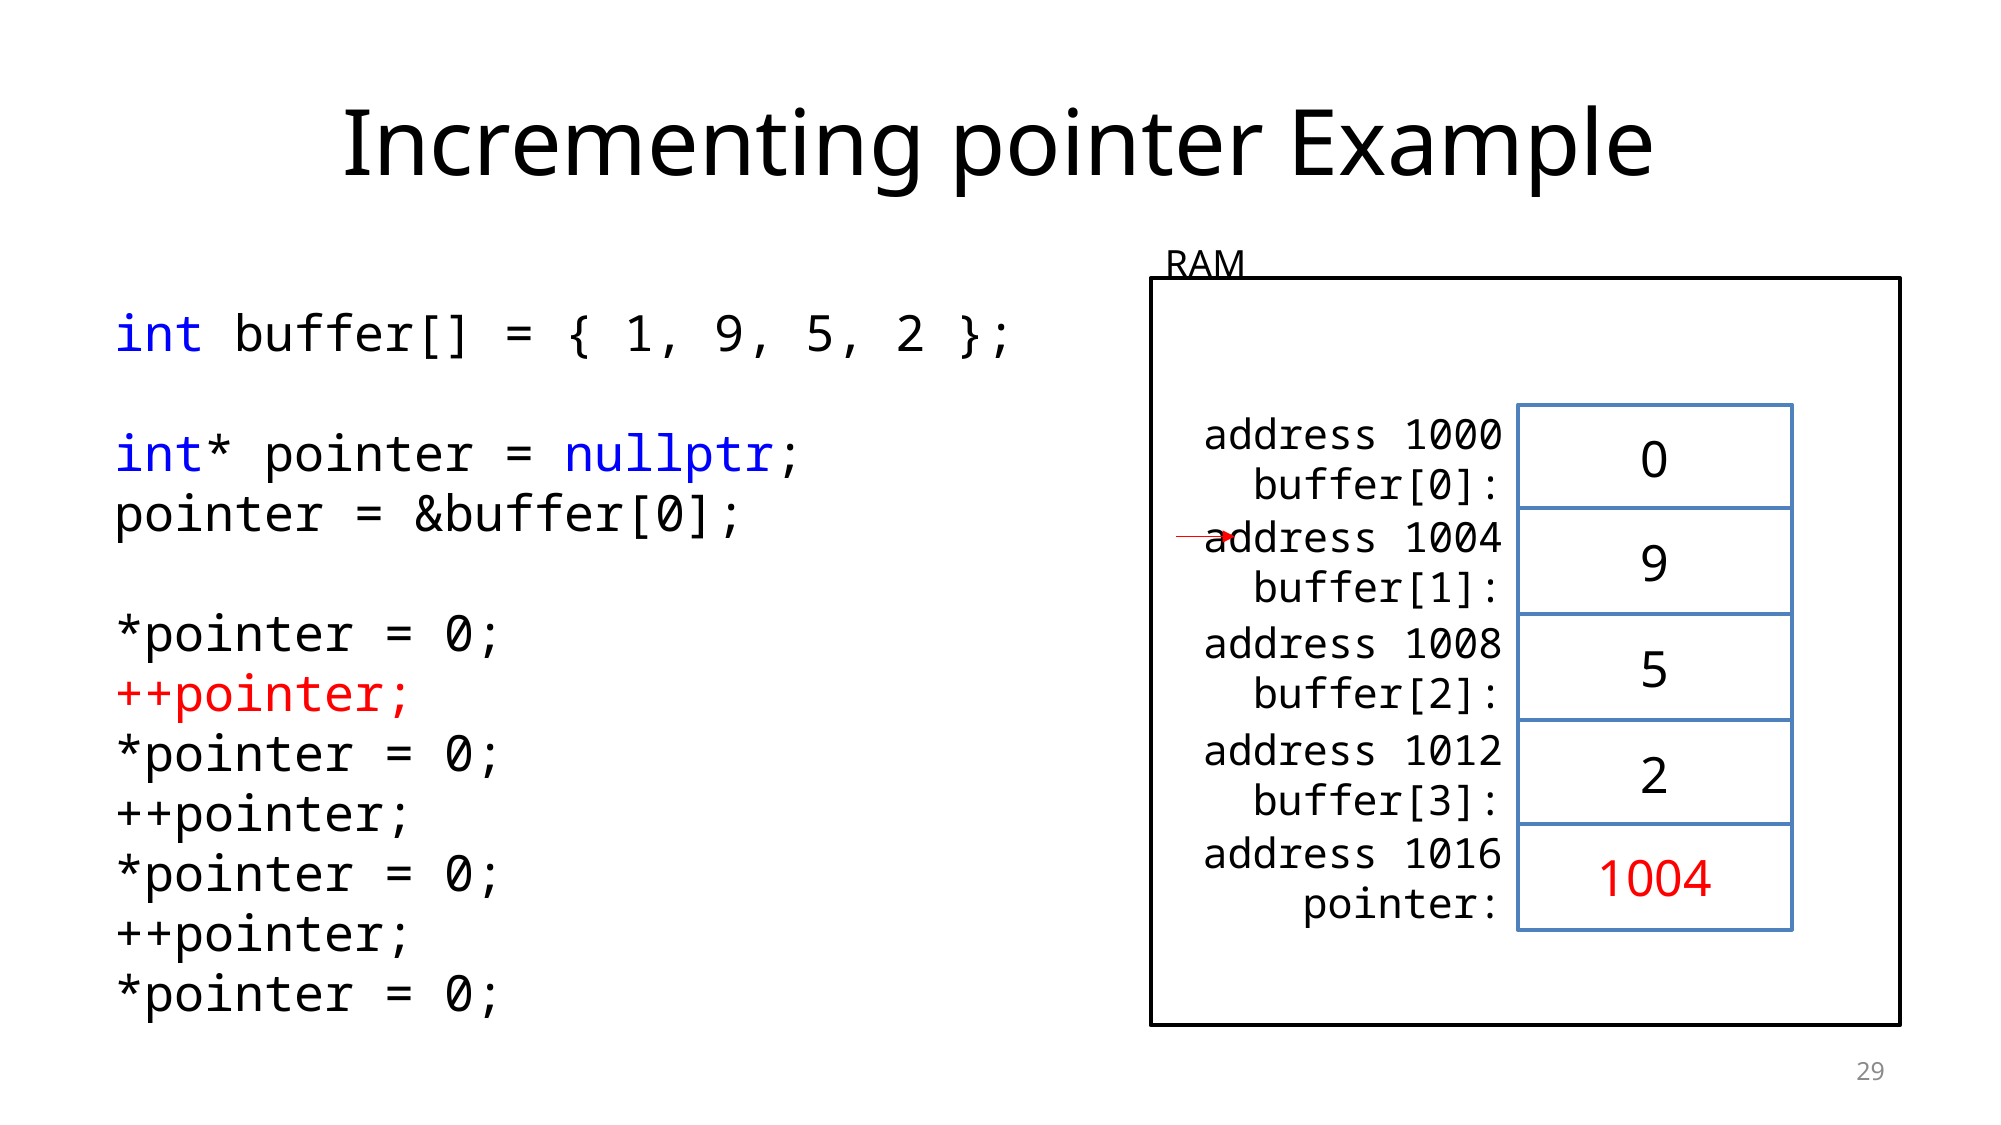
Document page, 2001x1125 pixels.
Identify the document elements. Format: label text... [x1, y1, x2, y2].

text_box address 1008 buffer[2]: [1100, 609, 1518, 715]
slide_number 29 [1433, 1042, 1900, 1103]
text_box RAM [1150, 232, 1429, 293]
text_box [1149, 276, 1902, 1027]
text_box address 1012 buffer[3]: [1100, 715, 1518, 819]
text_box address 1000 buffer[0]: [1100, 400, 1518, 503]
text_box address 1016 pointer: [1100, 819, 1518, 935]
text_box address 1004 buffer[1]: [1100, 503, 1518, 609]
title Incrementing pointer Example [99, 45, 1900, 233]
text_box 9 [1518, 506, 1794, 612]
text_box 5 [1518, 612, 1794, 718]
text_box 2 [1518, 718, 1794, 822]
text_box 1004 [1518, 822, 1794, 932]
text_box int buffer[] = { 1, 9, 5, 2 }; int* pointer = nullptr; pointer = &buffer[0]; *pointer = 0; ++pointer; *pointer = 0; ++pointer; *pointer = 0; ++pointer; *pointer = 0; [99, 294, 1100, 1029]
text_box 0 [1518, 403, 1794, 506]
